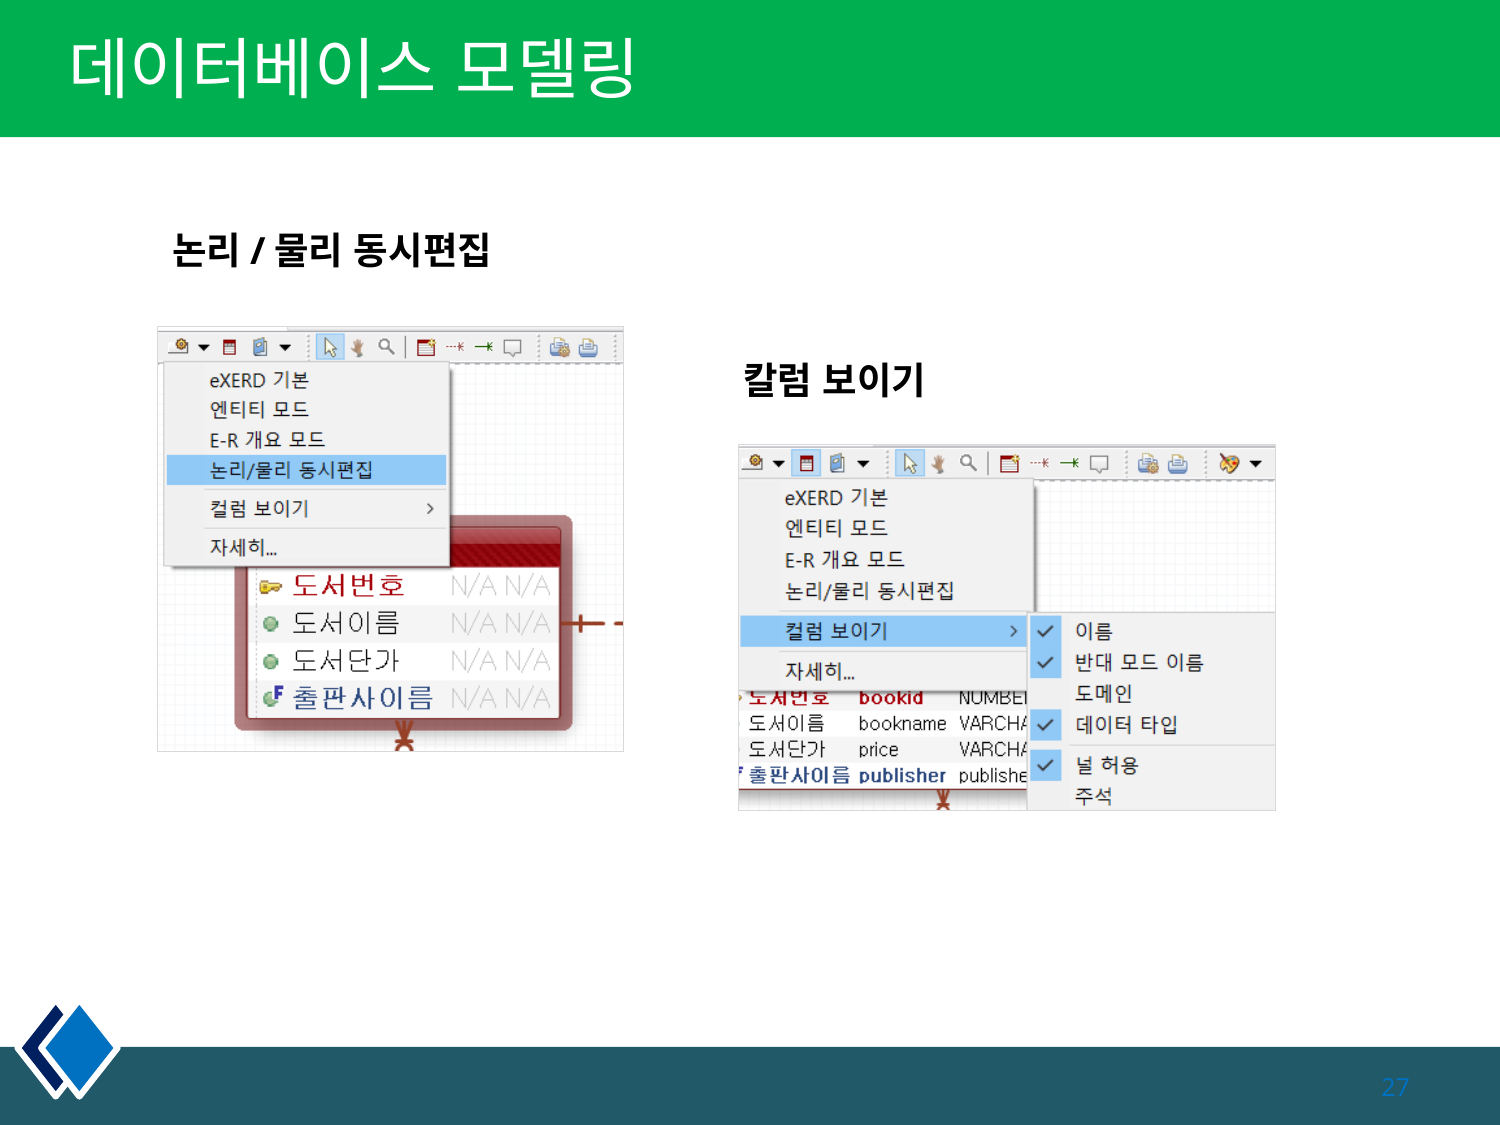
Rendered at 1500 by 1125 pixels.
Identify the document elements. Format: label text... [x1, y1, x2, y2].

slide_number 27 [1340, 1058, 1425, 1119]
text_box 칼럼 보이기 [728, 349, 1164, 410]
picture [157, 326, 624, 752]
title 데이터베이스 모델링 [0, 0, 939, 138]
picture [737, 444, 1276, 811]
text_box 논리/물리 동시편집 [157, 219, 619, 280]
